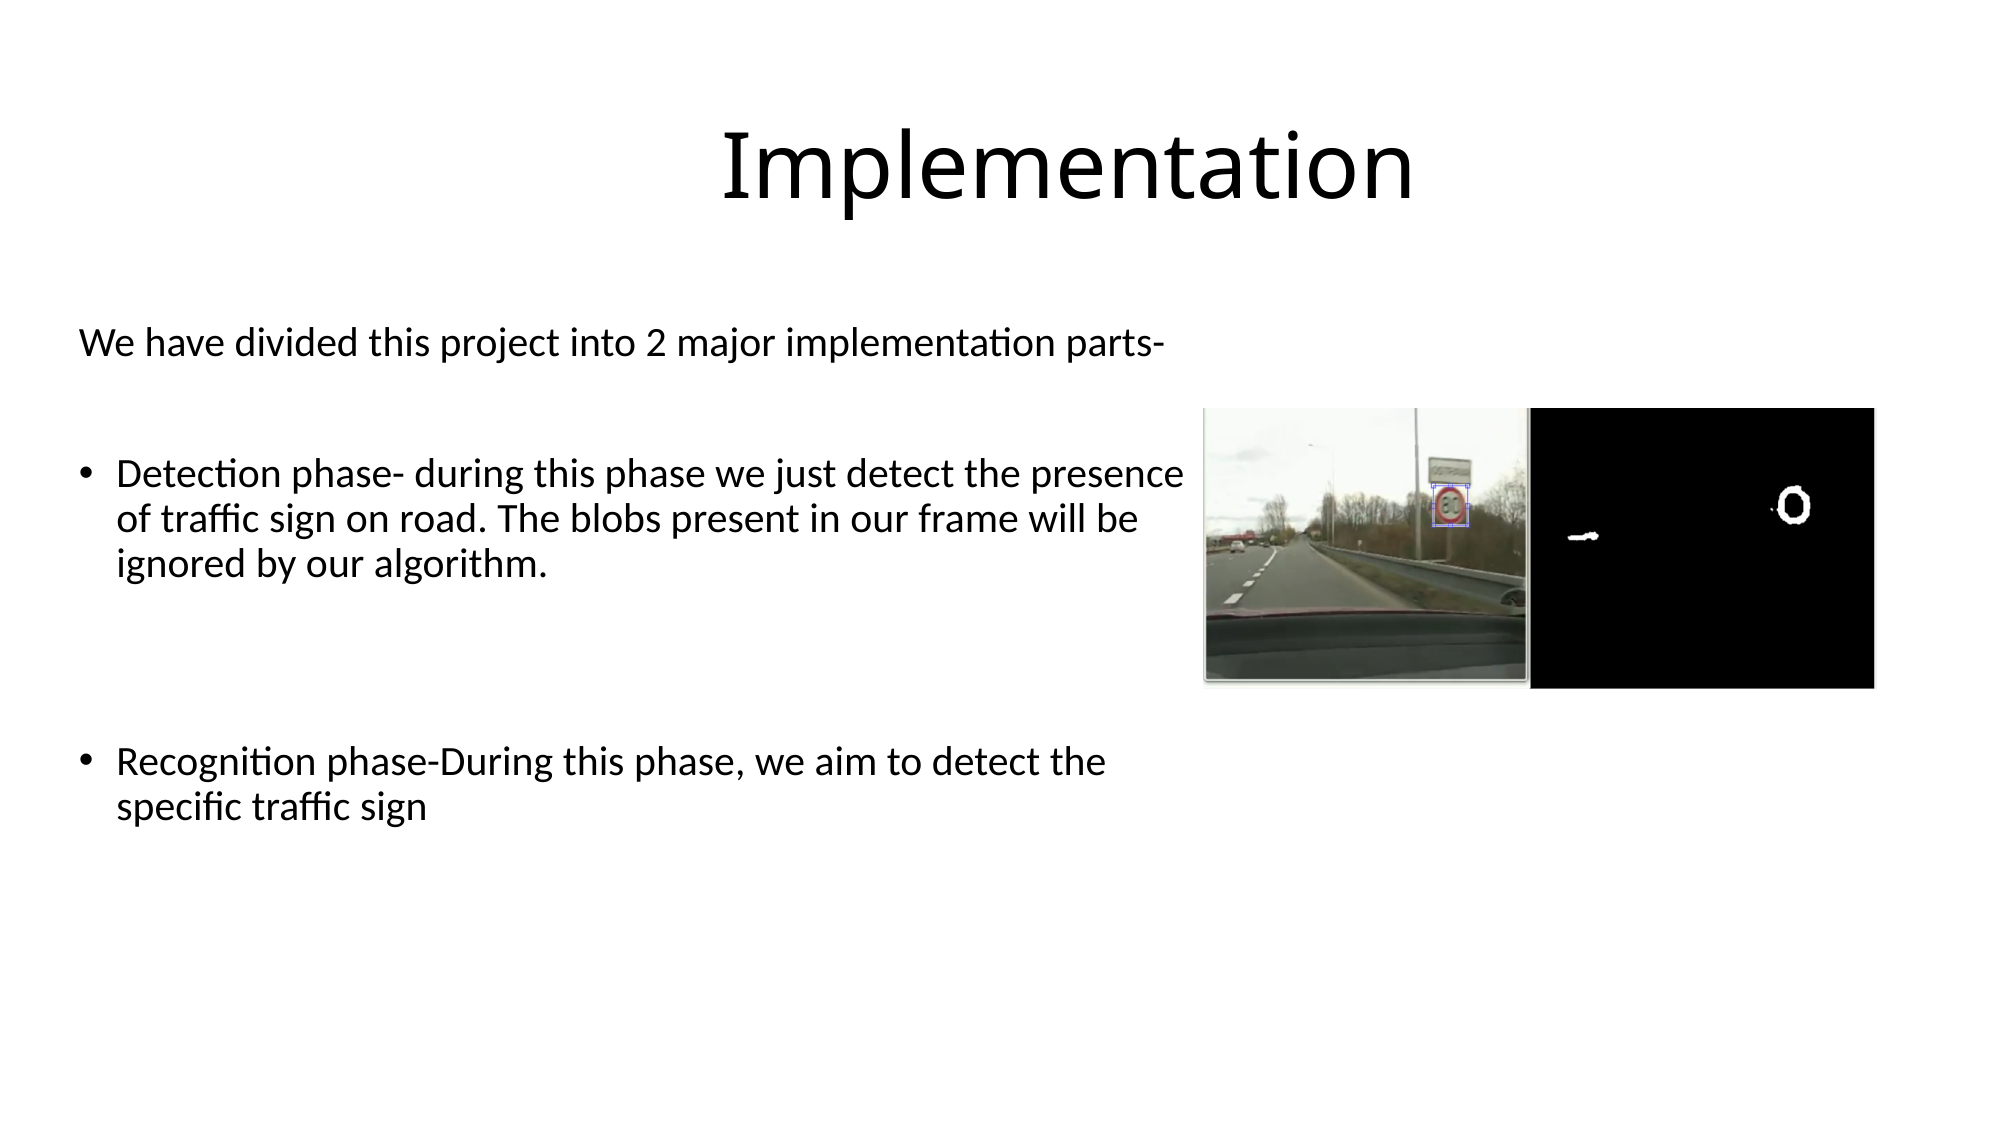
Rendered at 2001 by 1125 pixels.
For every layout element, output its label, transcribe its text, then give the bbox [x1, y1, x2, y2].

picture [1202, 408, 1877, 689]
title Implementation [137, 59, 1863, 278]
list We have divided this project into 2 major implementation parts- Detection phase- during this phase we just detect the presence of traffic sign on road. The blobs present in our frame will be ignored by our algorithm. Recognition phase-During this phase, we aim to detect the specific traffic sign [64, 277, 1203, 992]
